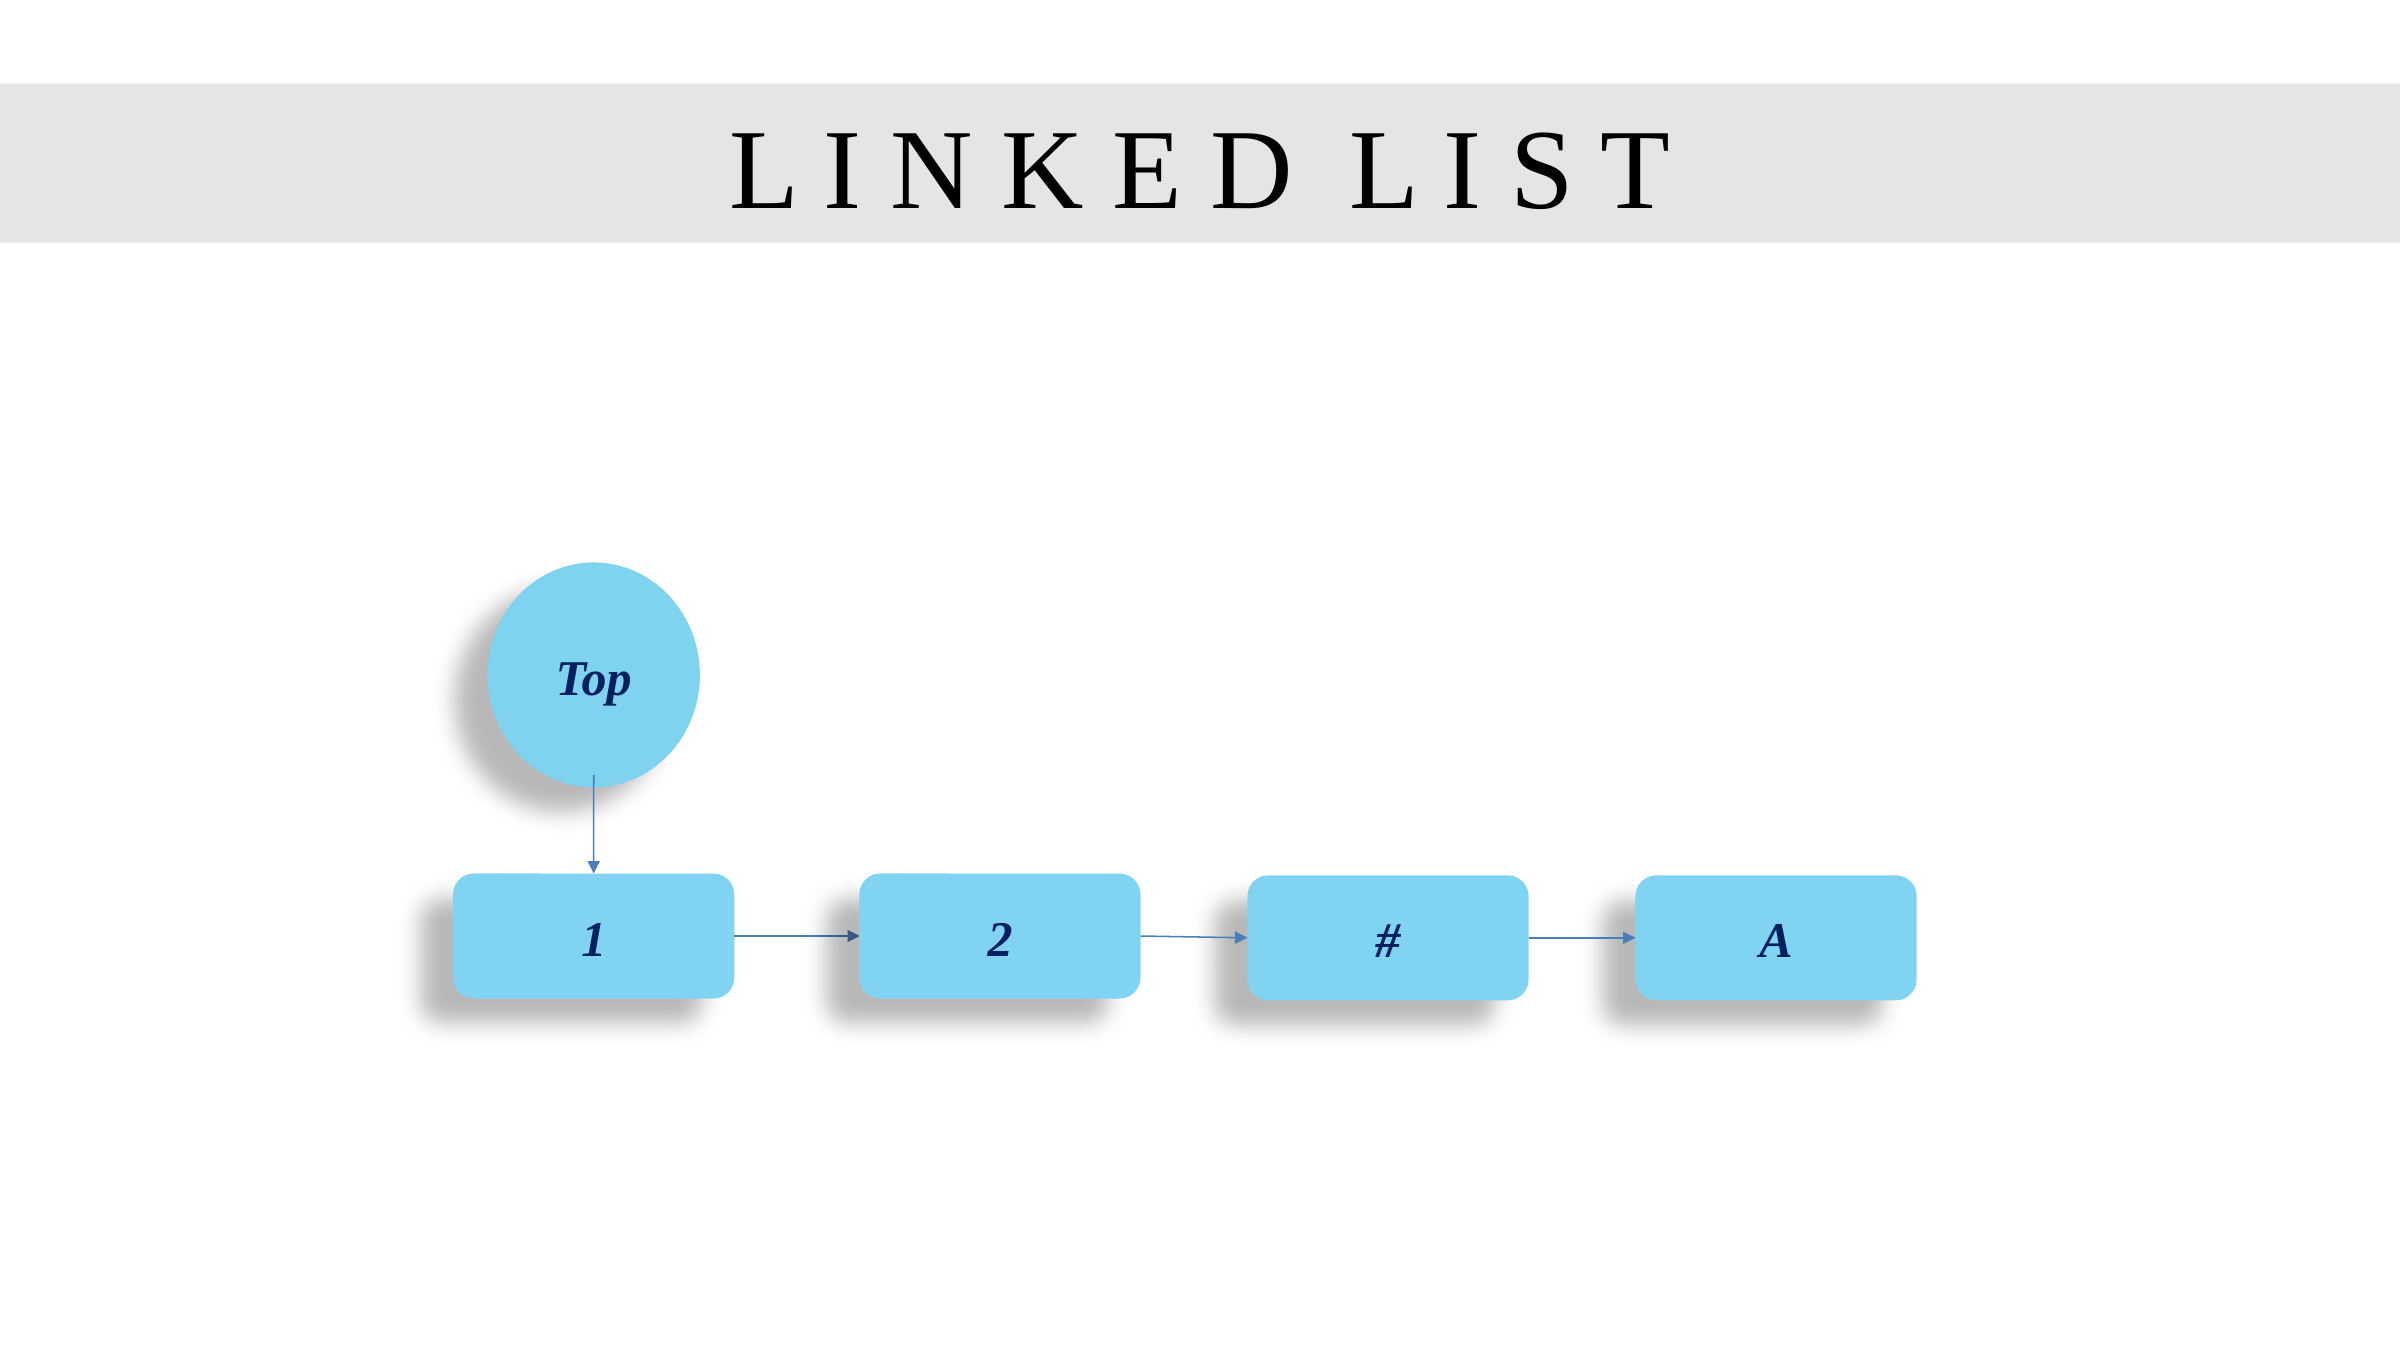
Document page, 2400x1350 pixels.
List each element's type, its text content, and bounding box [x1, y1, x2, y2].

text_box 2 [857, 871, 1143, 1001]
text_box 1 [450, 871, 737, 1001]
text_box A [1633, 873, 1919, 1003]
text_box Top [485, 560, 703, 790]
title L I N K E D L I S T [0, 83, 2400, 243]
text_box # [1245, 873, 1531, 1003]
